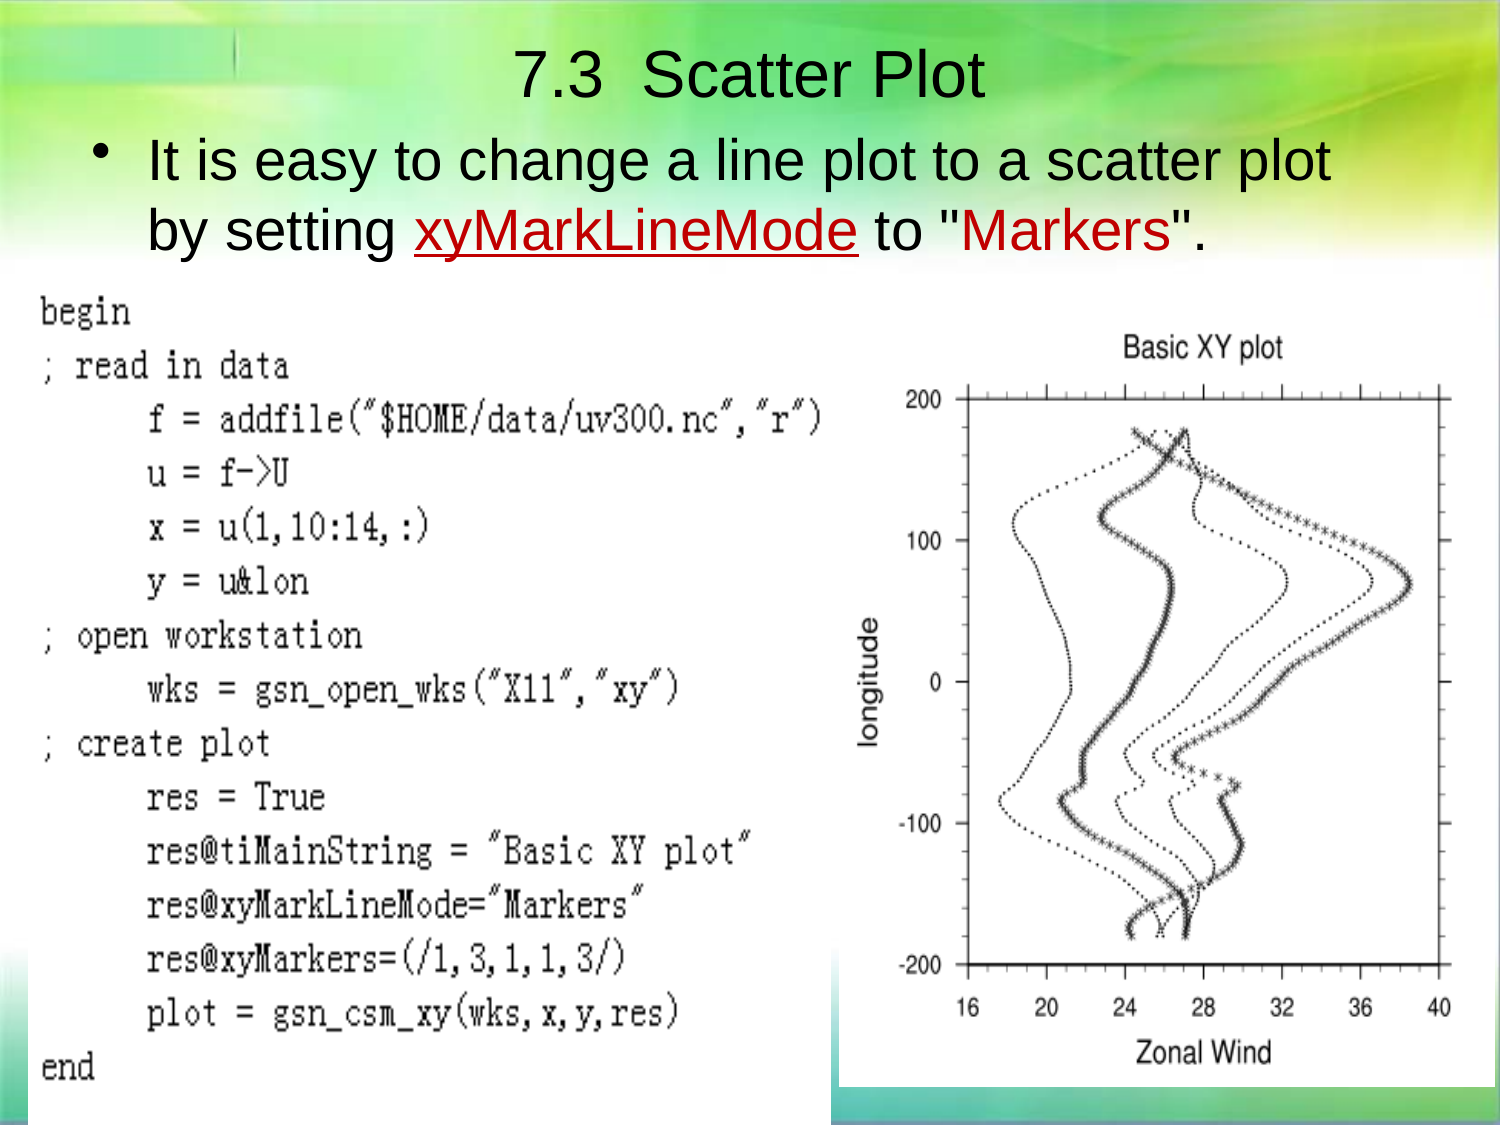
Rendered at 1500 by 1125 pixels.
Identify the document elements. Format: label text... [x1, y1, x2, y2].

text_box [839, 318, 1496, 1088]
list It is easy to change a line plot to a scatter plot by setting xyMarkLineMode to "Markers". [76, 114, 1427, 290]
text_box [27, 277, 831, 1125]
title 7.3 Scatter Plot [74, 11, 1425, 131]
picture [0, 0, 1500, 1125]
